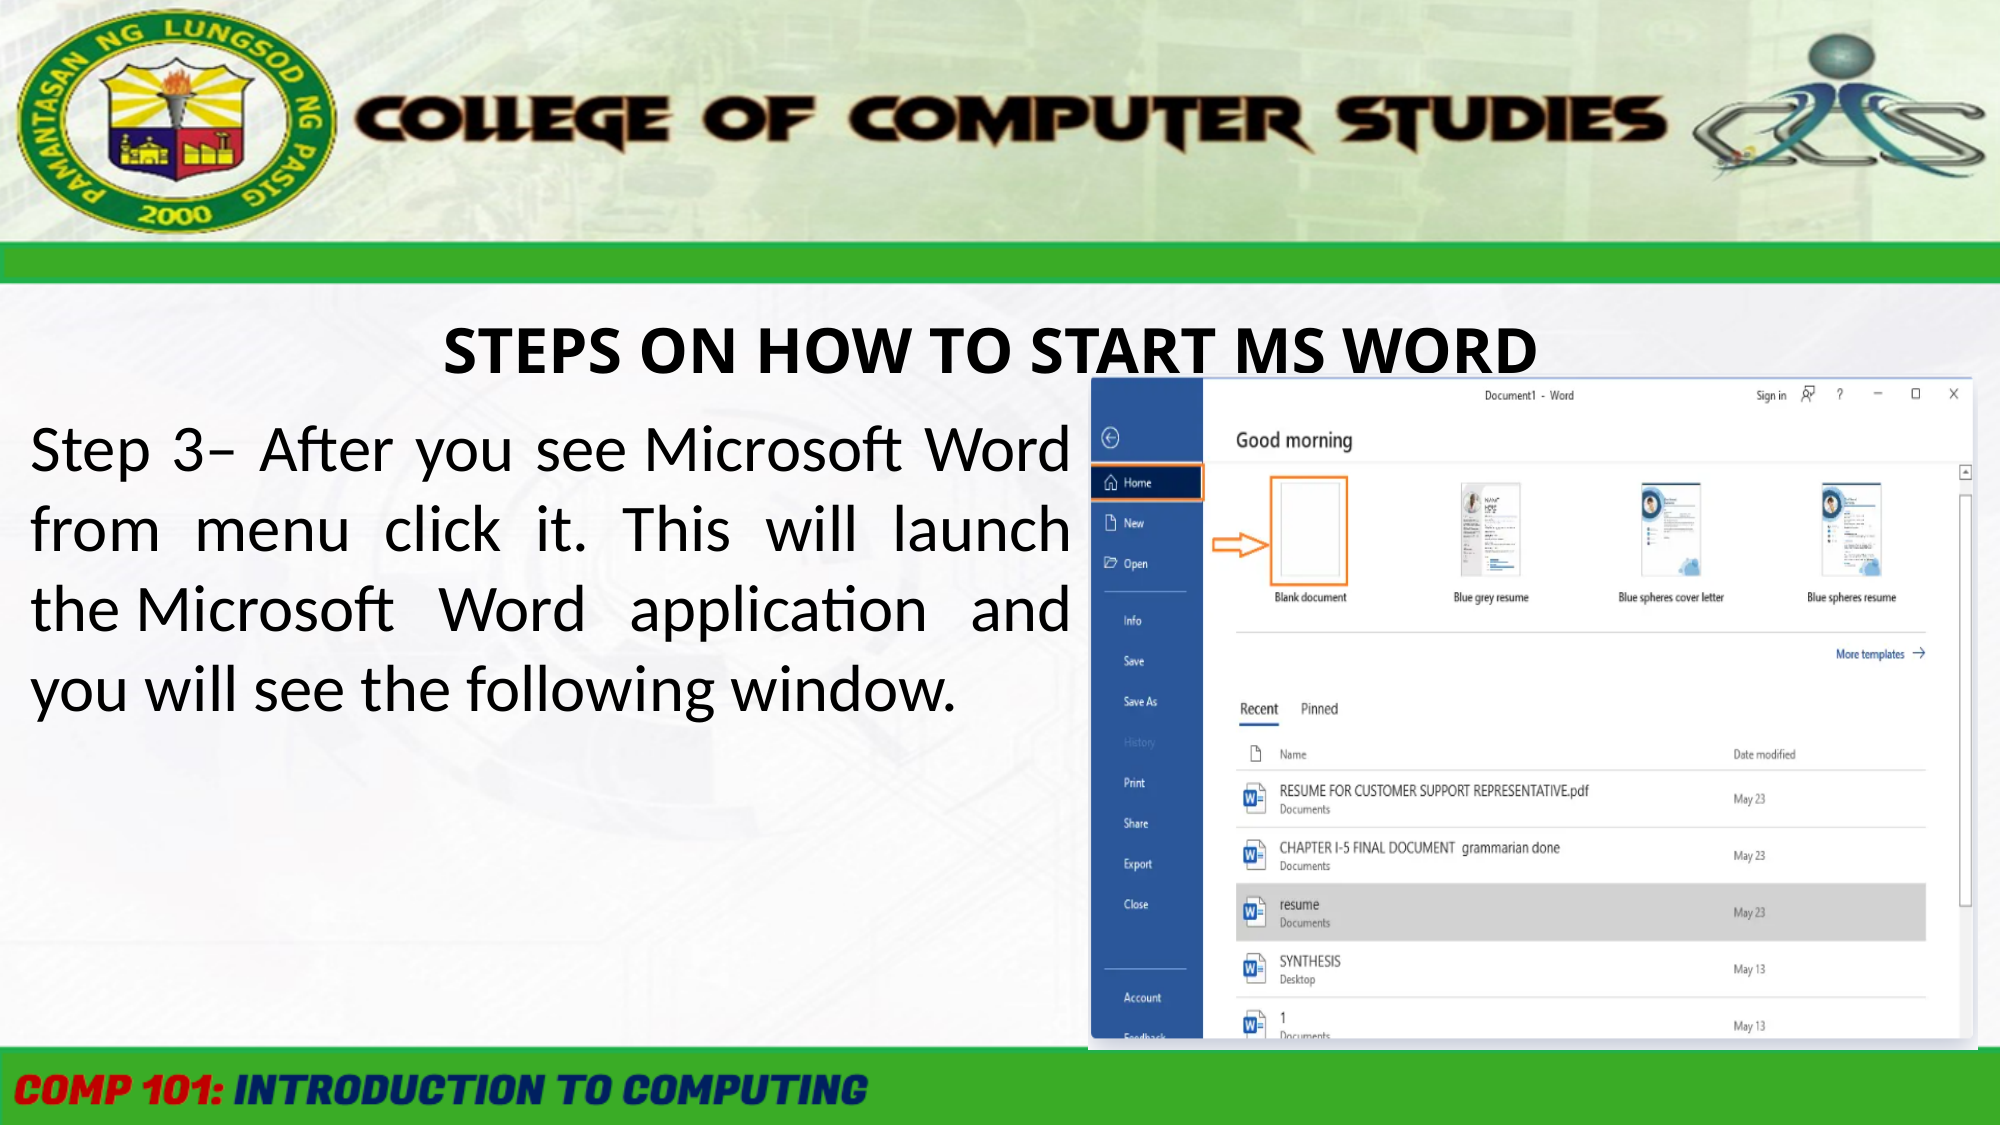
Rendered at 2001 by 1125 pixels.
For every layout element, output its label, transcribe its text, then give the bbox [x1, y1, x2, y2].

text_box STEPS ON HOW TO START MS WORD [1089, 304, 1968, 371]
text_box Step 3– After you see Microsoft Word from menu click it. This will launch the Microsoft Word application and you will see the following window. [15, 304, 1089, 1033]
picture [0, 0, 2000, 1125]
